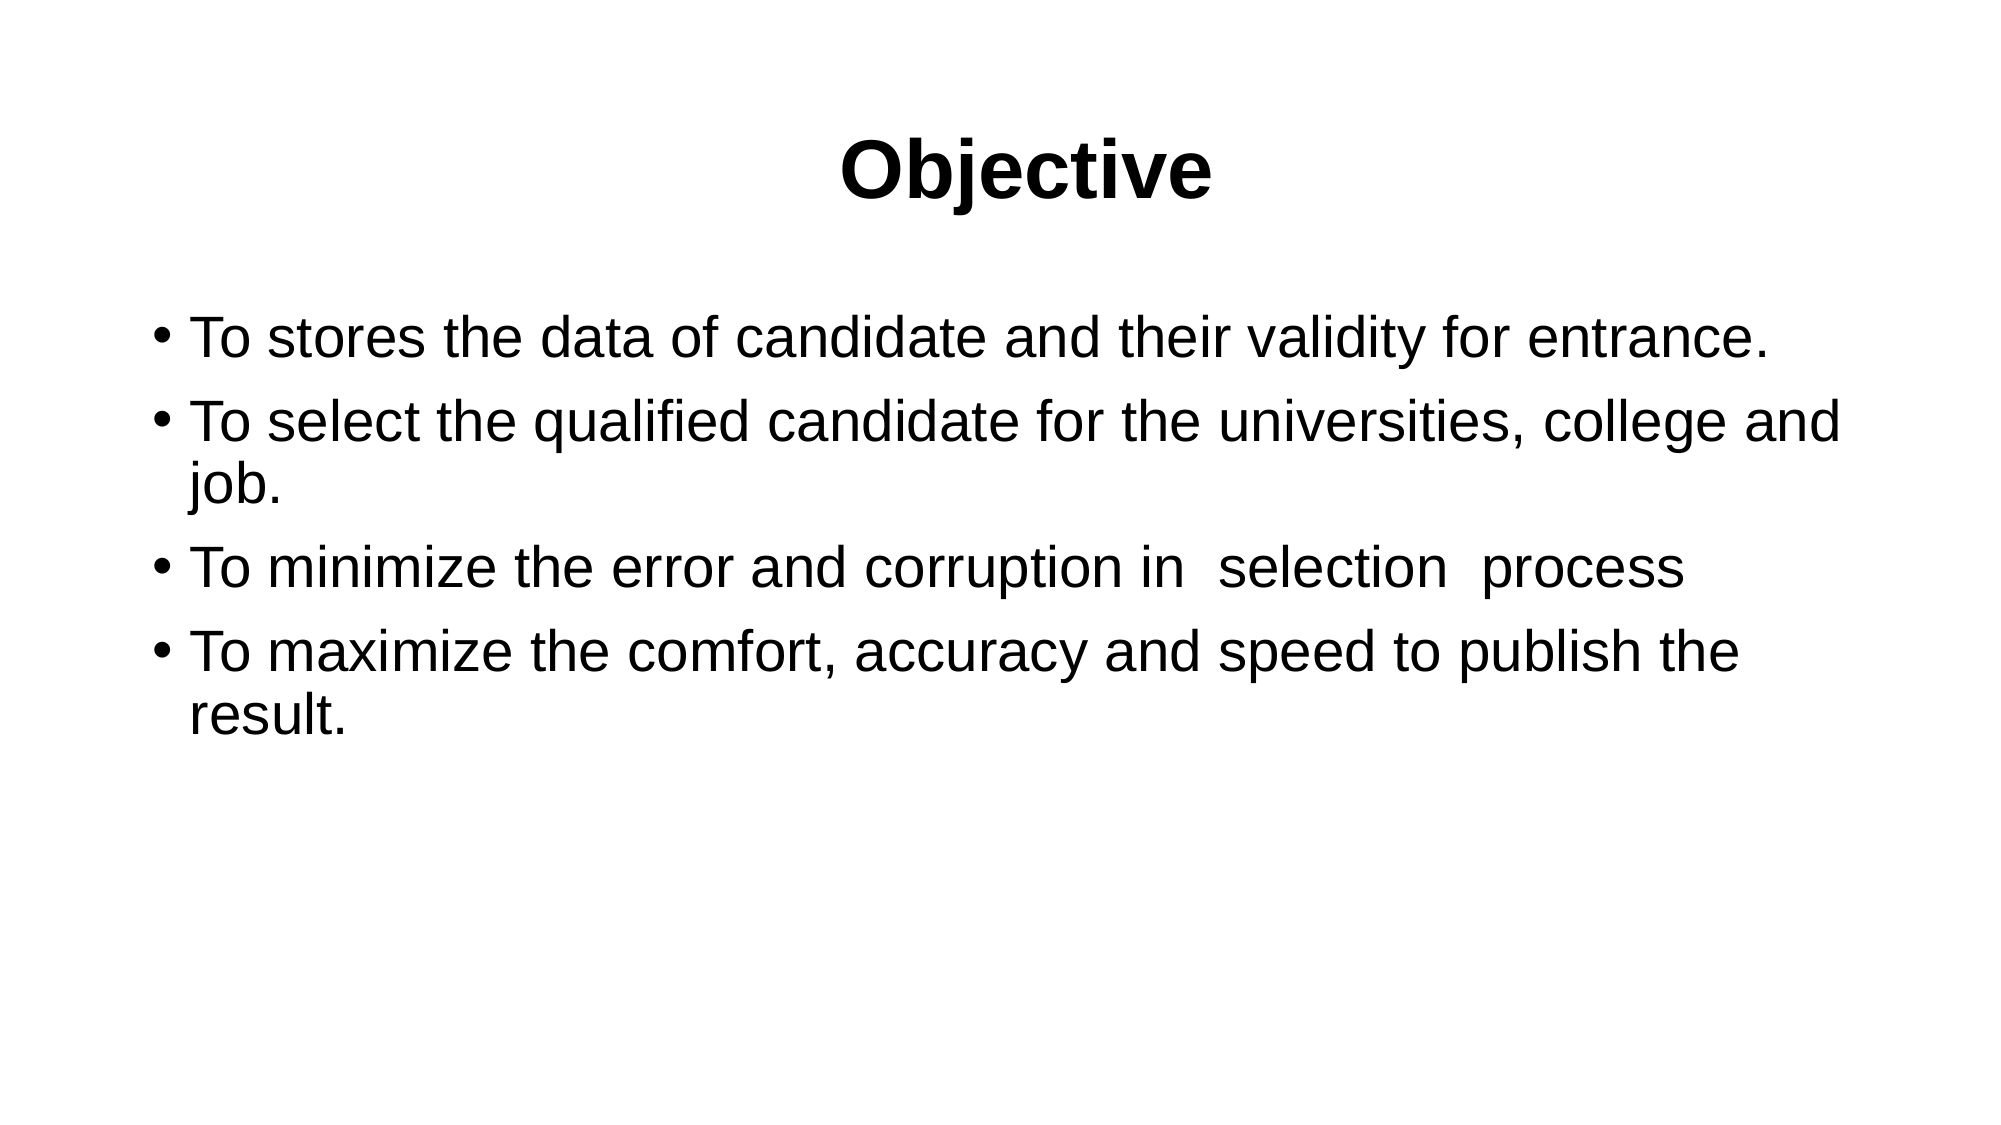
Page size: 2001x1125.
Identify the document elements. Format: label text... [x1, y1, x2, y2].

title Objective [137, 59, 1863, 278]
list To stores the data of candidate and their validity for entrance. To select the qualified candidate for the universities, college and job. To minimize the error and corruption in selection process To maximize the comfort, accuracy and speed to publish the result. [137, 299, 1863, 1014]
